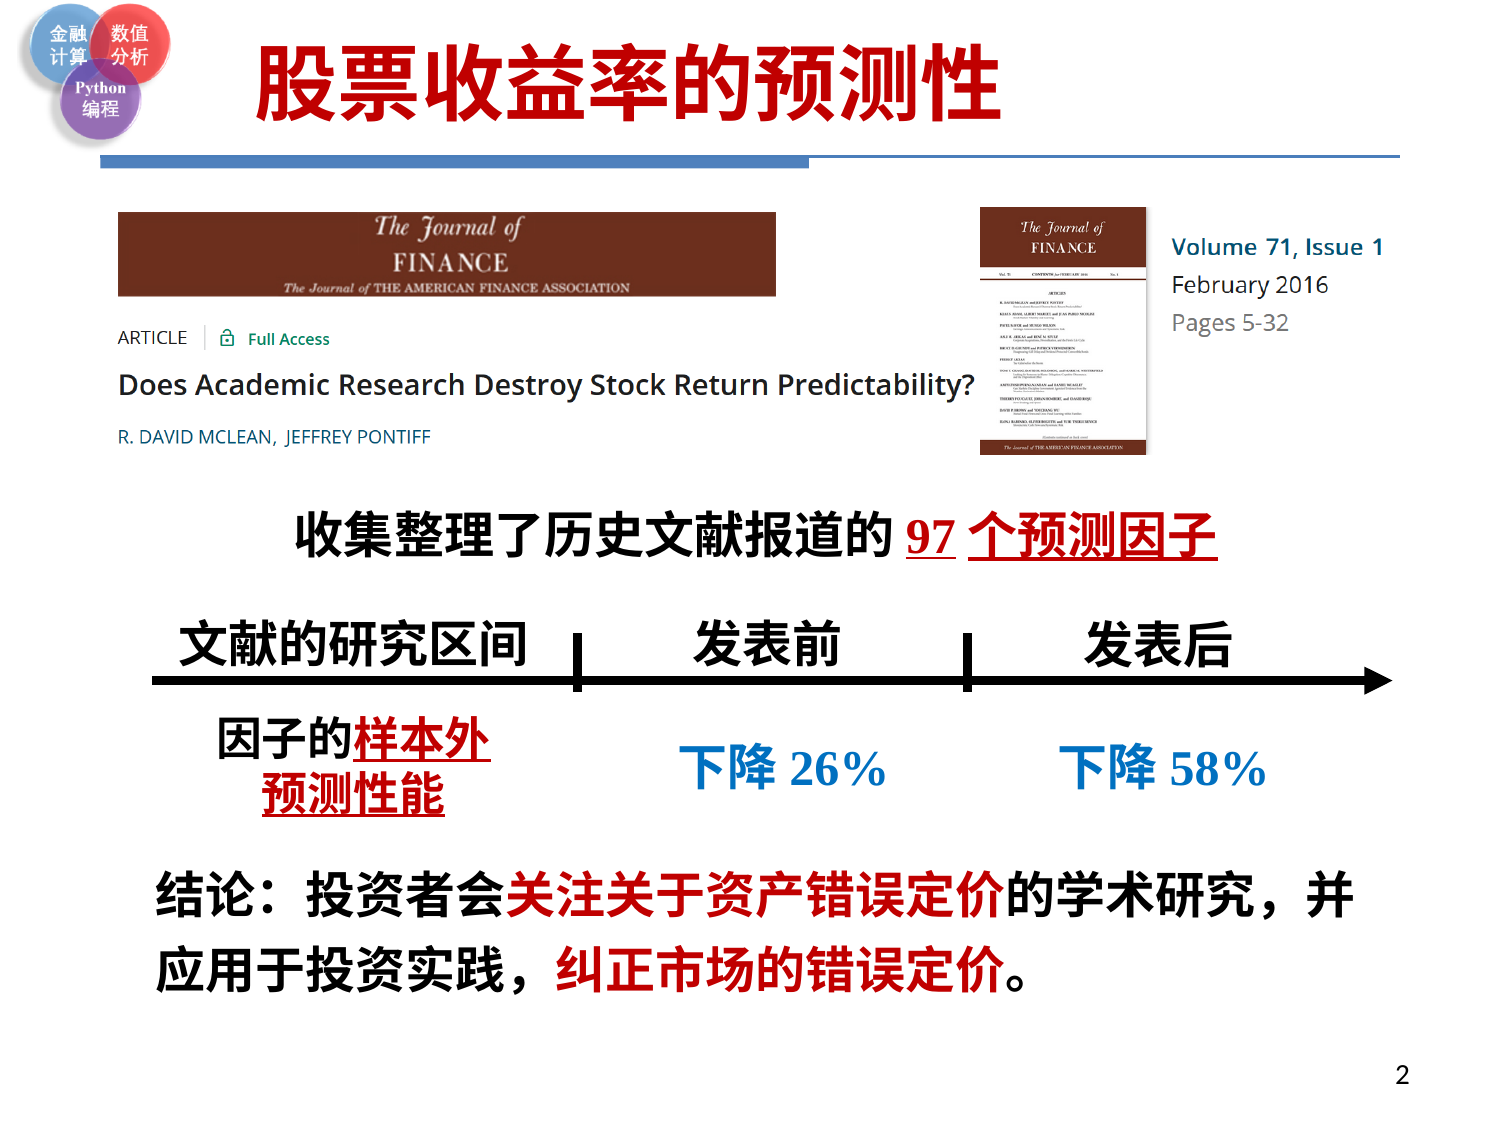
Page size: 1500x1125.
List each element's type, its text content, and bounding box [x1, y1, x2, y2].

text_box 发表后 [1068, 605, 1258, 679]
text_box 因子的样本外 预测性能 [161, 702, 546, 828]
text_box 股票收益率的预测性 [240, 23, 1235, 139]
text_box 结论：投资者会关注关于资产错误定价的学术研究，并应用于投资实践，纠正市场的错误定价。 [140, 840, 1393, 1006]
text_box 发表前 [677, 604, 867, 679]
picture [17, 0, 172, 154]
picture [115, 207, 1393, 455]
text_box 文献的研究区间 [163, 604, 549, 679]
text_box 收集整理了历史文献报道的97个预测因子 [182, 496, 1329, 571]
text_box 下降26% [641, 727, 926, 803]
slide_number 2 [1074, 1042, 1425, 1103]
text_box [100, 156, 1400, 169]
text_box 下降58% [1021, 727, 1306, 803]
